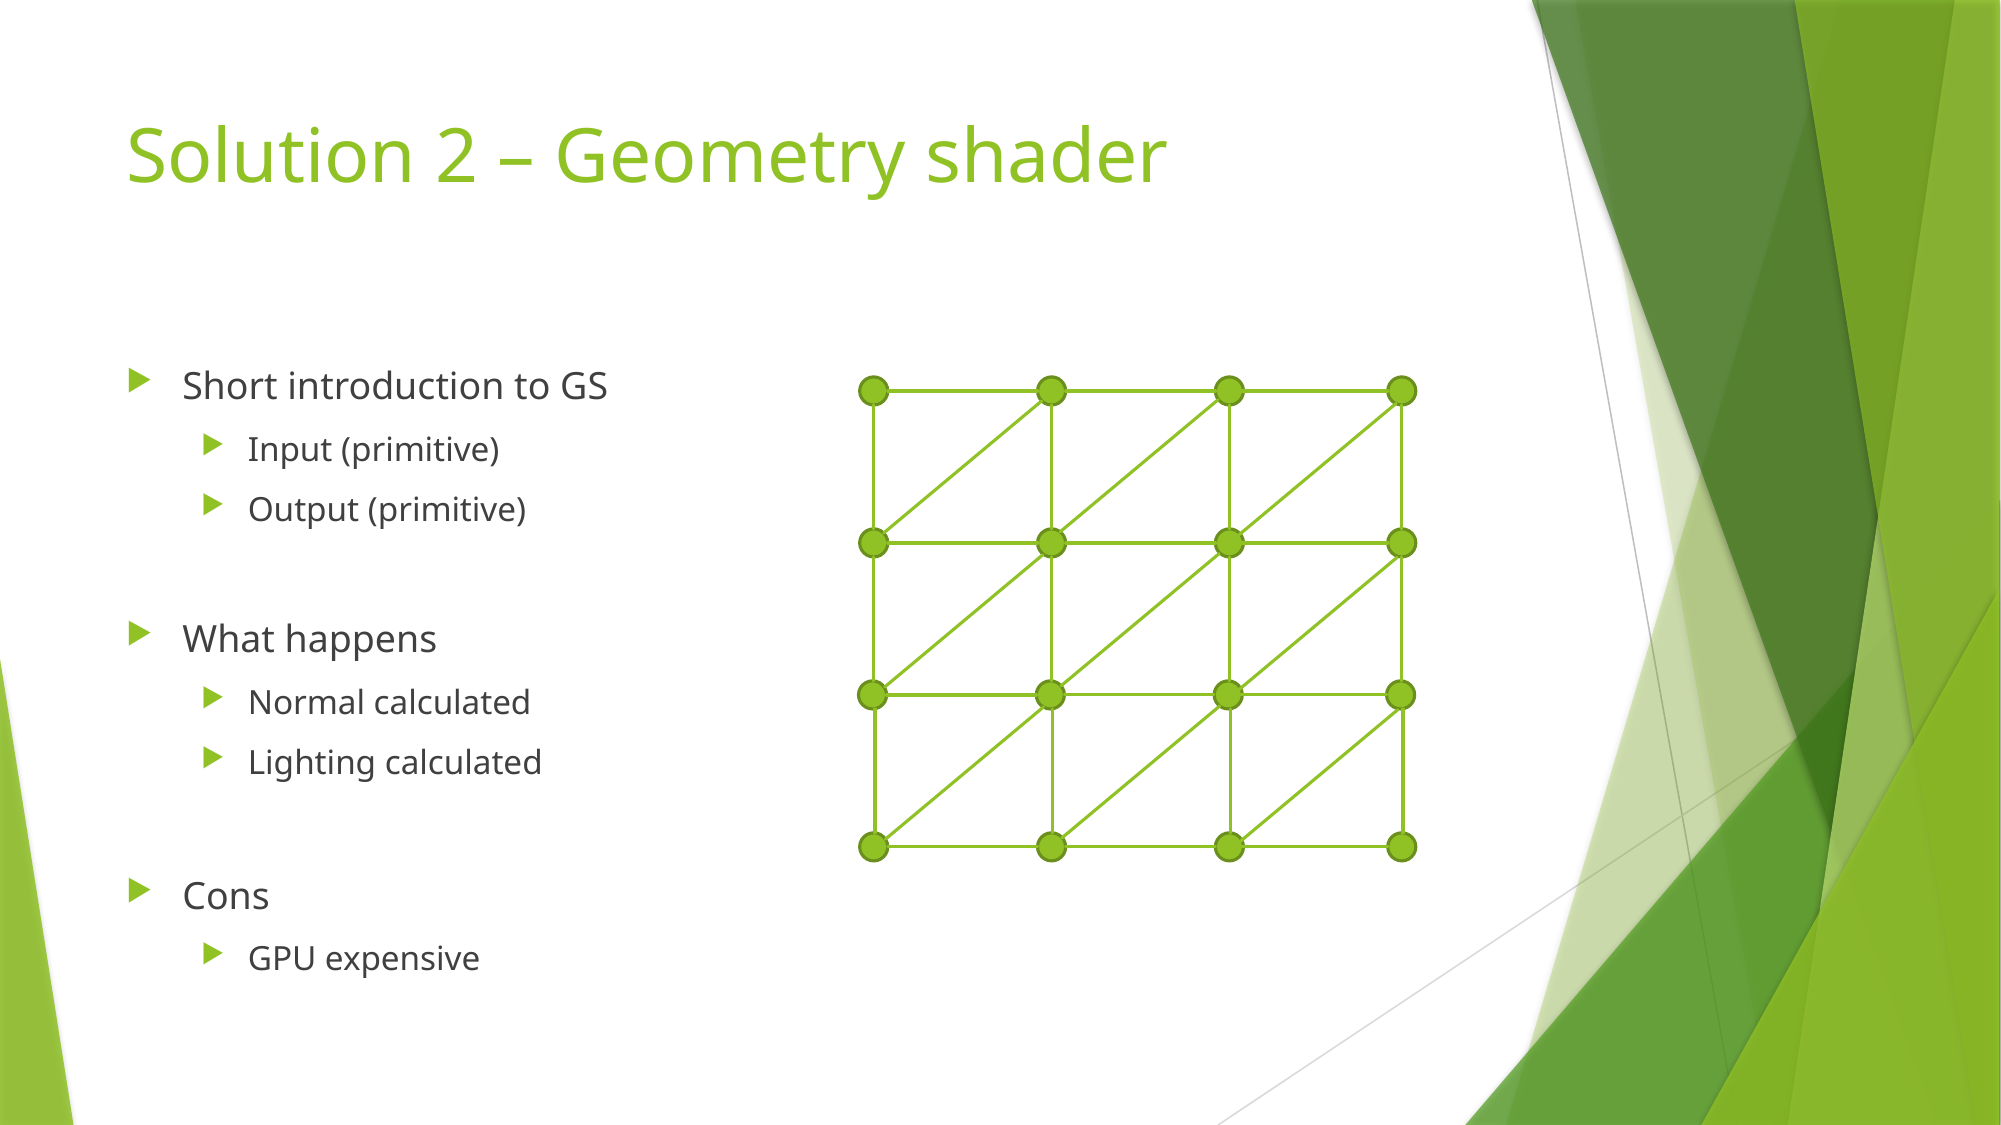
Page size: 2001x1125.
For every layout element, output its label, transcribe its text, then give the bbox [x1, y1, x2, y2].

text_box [1059, 399, 1219, 533]
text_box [1060, 553, 1220, 687]
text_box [1237, 403, 1397, 537]
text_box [884, 706, 1044, 840]
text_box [1239, 709, 1399, 843]
title Solution 2 – Geometry shader [111, 99, 1522, 317]
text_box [884, 554, 1044, 688]
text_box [1061, 705, 1221, 839]
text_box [883, 400, 1043, 534]
text_box [1387, 527, 1418, 559]
text_box [1215, 839, 1242, 863]
text_box [1386, 375, 1418, 407]
text_box [1036, 375, 1067, 406]
list Short introduction to GS Input (primitive) Output (primitive) What happens Normal calculated Lighting calculated Cons GPU expensive [111, 354, 820, 992]
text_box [1238, 556, 1398, 691]
text_box [858, 832, 887, 863]
text_box [1215, 686, 1241, 711]
text_box [1038, 840, 1065, 863]
text_box [1215, 533, 1243, 559]
text_box [1388, 832, 1418, 863]
text_box [856, 680, 886, 711]
text_box [1214, 375, 1245, 407]
text_box [858, 375, 890, 407]
text_box [1037, 535, 1065, 559]
text_box [1037, 686, 1063, 710]
text_box [1387, 680, 1417, 710]
text_box [858, 528, 888, 559]
